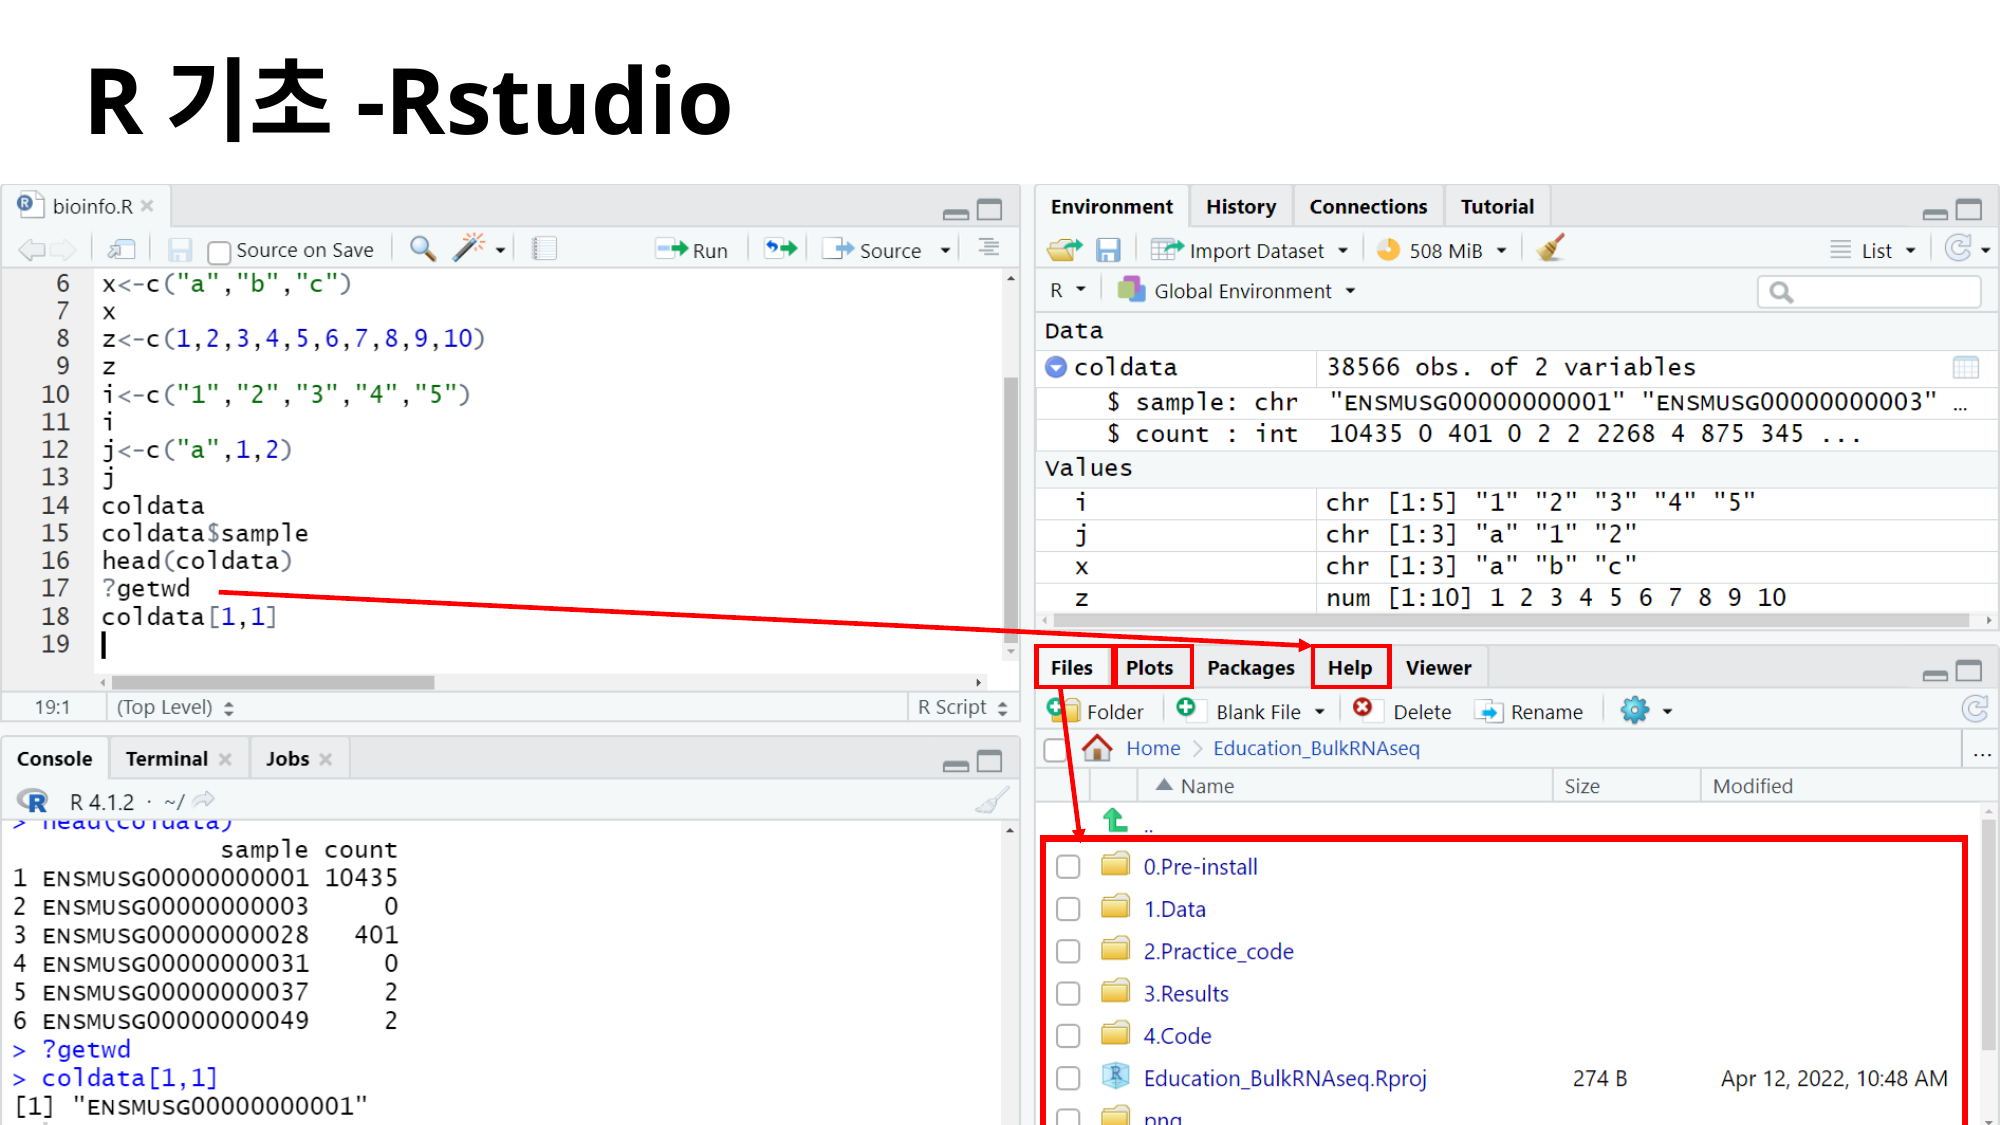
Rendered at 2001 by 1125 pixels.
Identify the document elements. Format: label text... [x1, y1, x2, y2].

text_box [1060, 686, 1081, 844]
picture [0, 184, 2000, 1125]
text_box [218, 592, 1313, 646]
text_box R기초-Rstudio [44, 35, 1061, 184]
